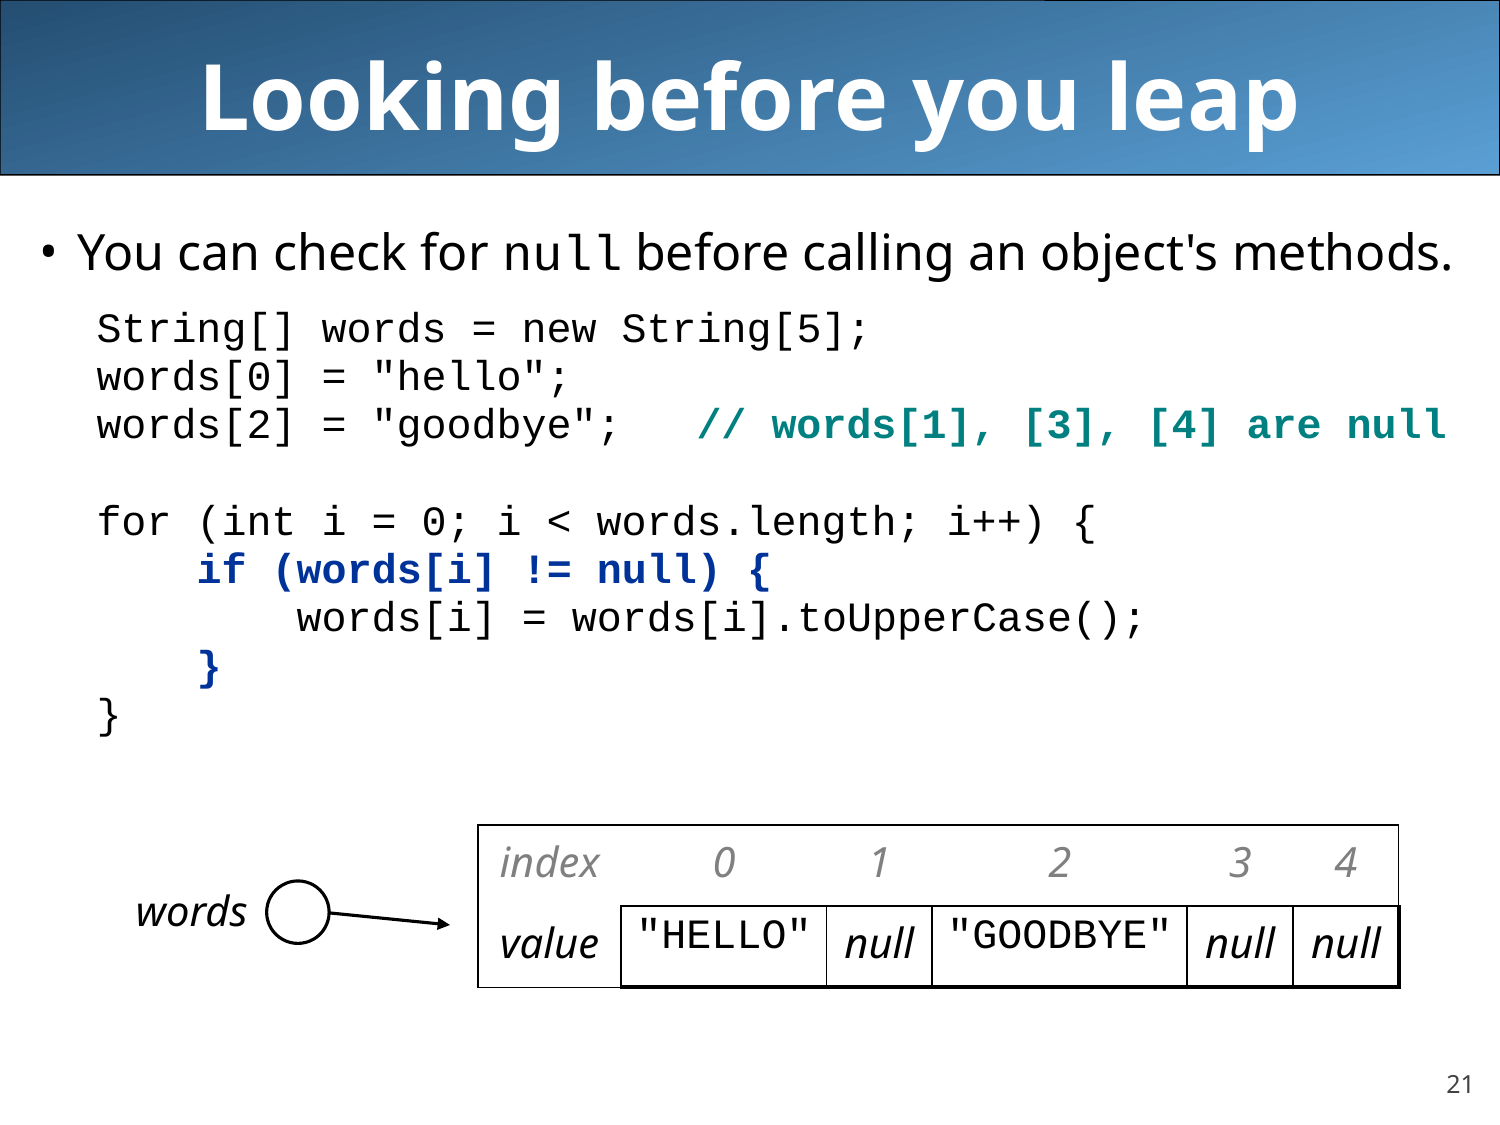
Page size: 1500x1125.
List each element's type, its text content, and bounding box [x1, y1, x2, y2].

list You can check for null before calling an object's methods. String[] words = new String[5]; words[0] = "hello"; words[2] = "goodbye"; // words[1], [3], [4] are null for (int i = 0; i < words.length; i++) { if (words[i] != null) { words[i] = words[i].toUpperCase(); } } [24, 212, 1500, 1063]
table_cell null [1188, 907, 1292, 985]
table_header 1 [826, 826, 932, 905]
table_header 3 [1187, 826, 1293, 905]
table_cell value [479, 906, 620, 987]
table_cell null [1294, 907, 1397, 985]
table_cell null [827, 907, 931, 985]
table_cell "HELLO" [622, 907, 826, 985]
table_header index [479, 826, 621, 906]
table_header 2 [932, 826, 1187, 905]
table_header 4 [1293, 826, 1398, 905]
table_cell "GOODBYE" [933, 907, 1186, 985]
table_header 0 [621, 826, 826, 905]
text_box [74, 876, 451, 951]
title Looking before you leap [75, 0, 1425, 188]
